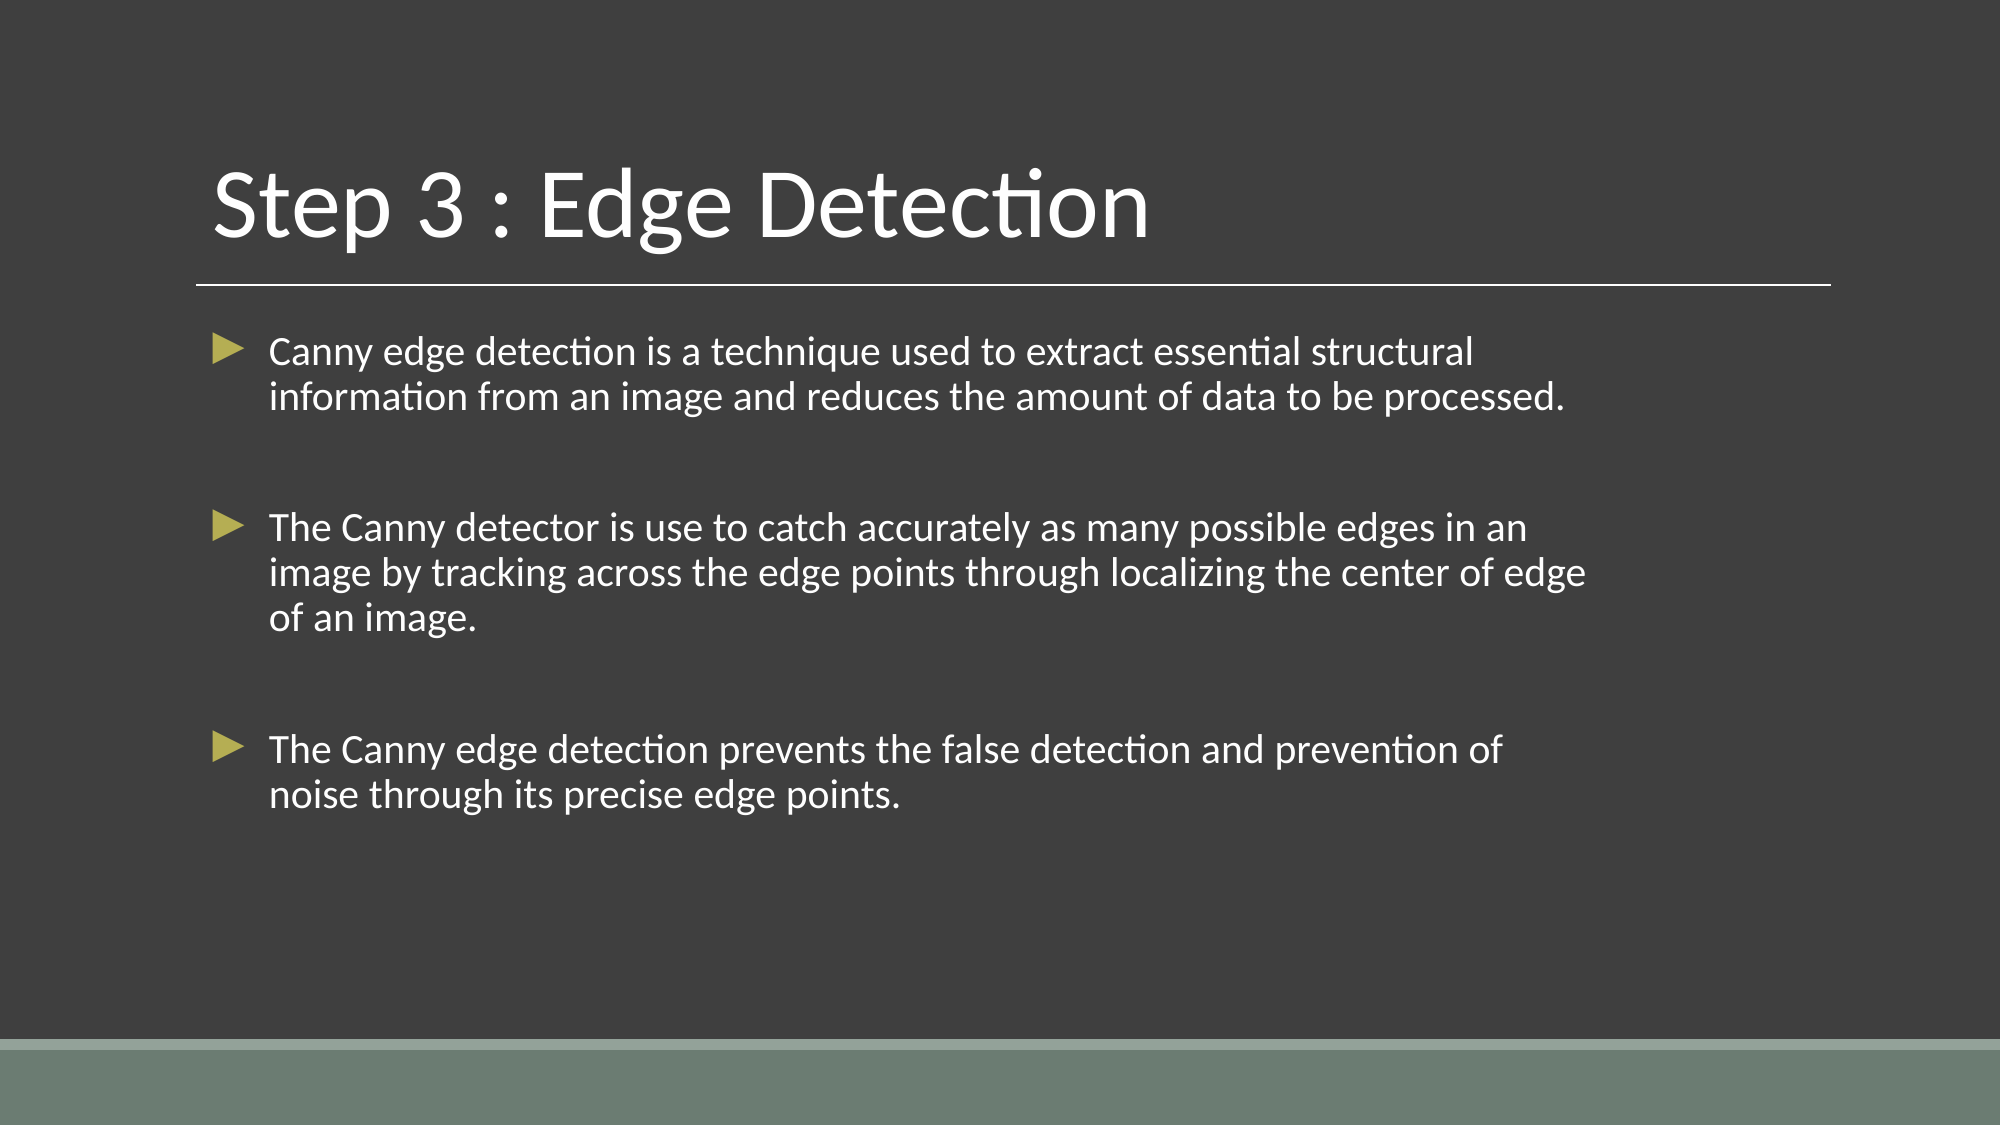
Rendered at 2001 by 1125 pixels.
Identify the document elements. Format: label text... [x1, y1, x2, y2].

title Step 3 : Edge Detection [197, 148, 1848, 387]
list Canny edge detection is a technique used to extract essential structural information from an image and reduces the amount of data to be processed. The Canny detector is use to catch accurately as many possible edges in an image by tracking across the edge points through localizing the center of edge of an image. The Canny edge detection prevents the false detection and prevention of noise through its precise edge points. [197, 321, 1608, 1025]
